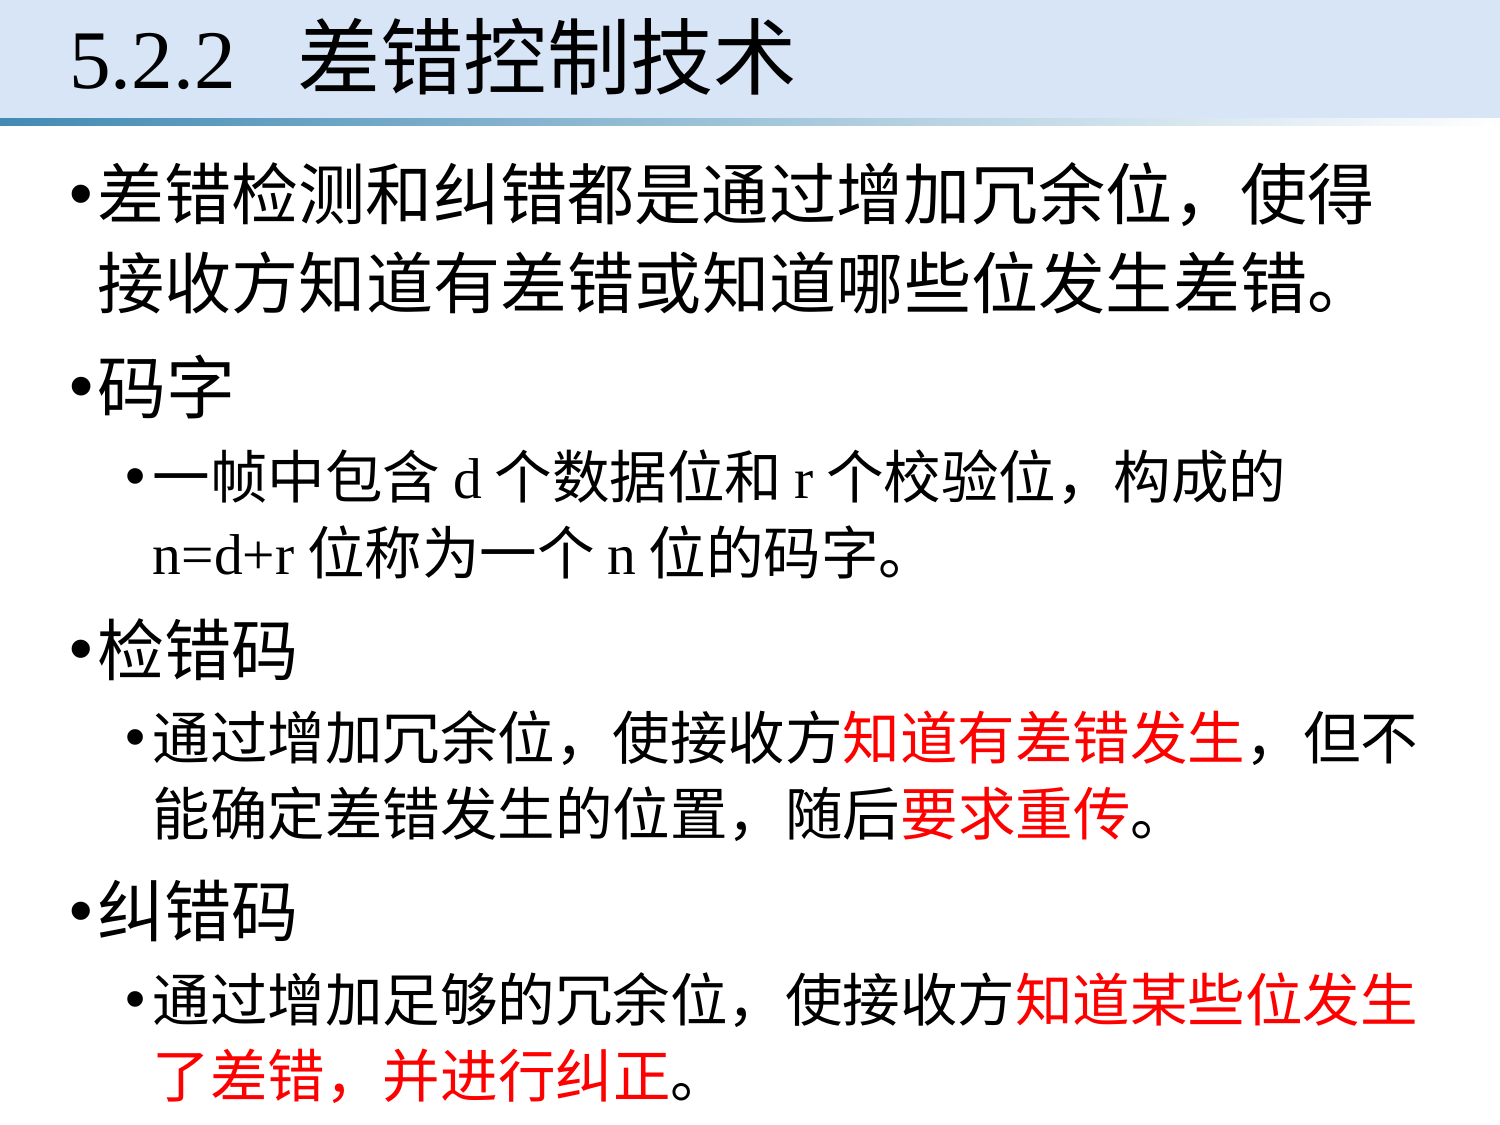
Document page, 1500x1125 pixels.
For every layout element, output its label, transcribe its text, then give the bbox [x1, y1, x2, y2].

title 5.2.2 差错控制技术 [54, 0, 1449, 123]
list 差错检测和纠错都是通过增加冗余位，使得接收方知道有差错或知道哪些位发生差错。 码字 一帧中包含d个数据位和r个校验位，构成的n=d+r位称为一个n位的码字。 检错码 通过增加冗余位，使接收方知道有差错发生，但不能确定差错发生的位置，随后要求重传。 纠错码 通过增加足够的冗余位，使接收方知道某些位发生了差错，并进行纠正。 [54, 136, 1449, 1122]
